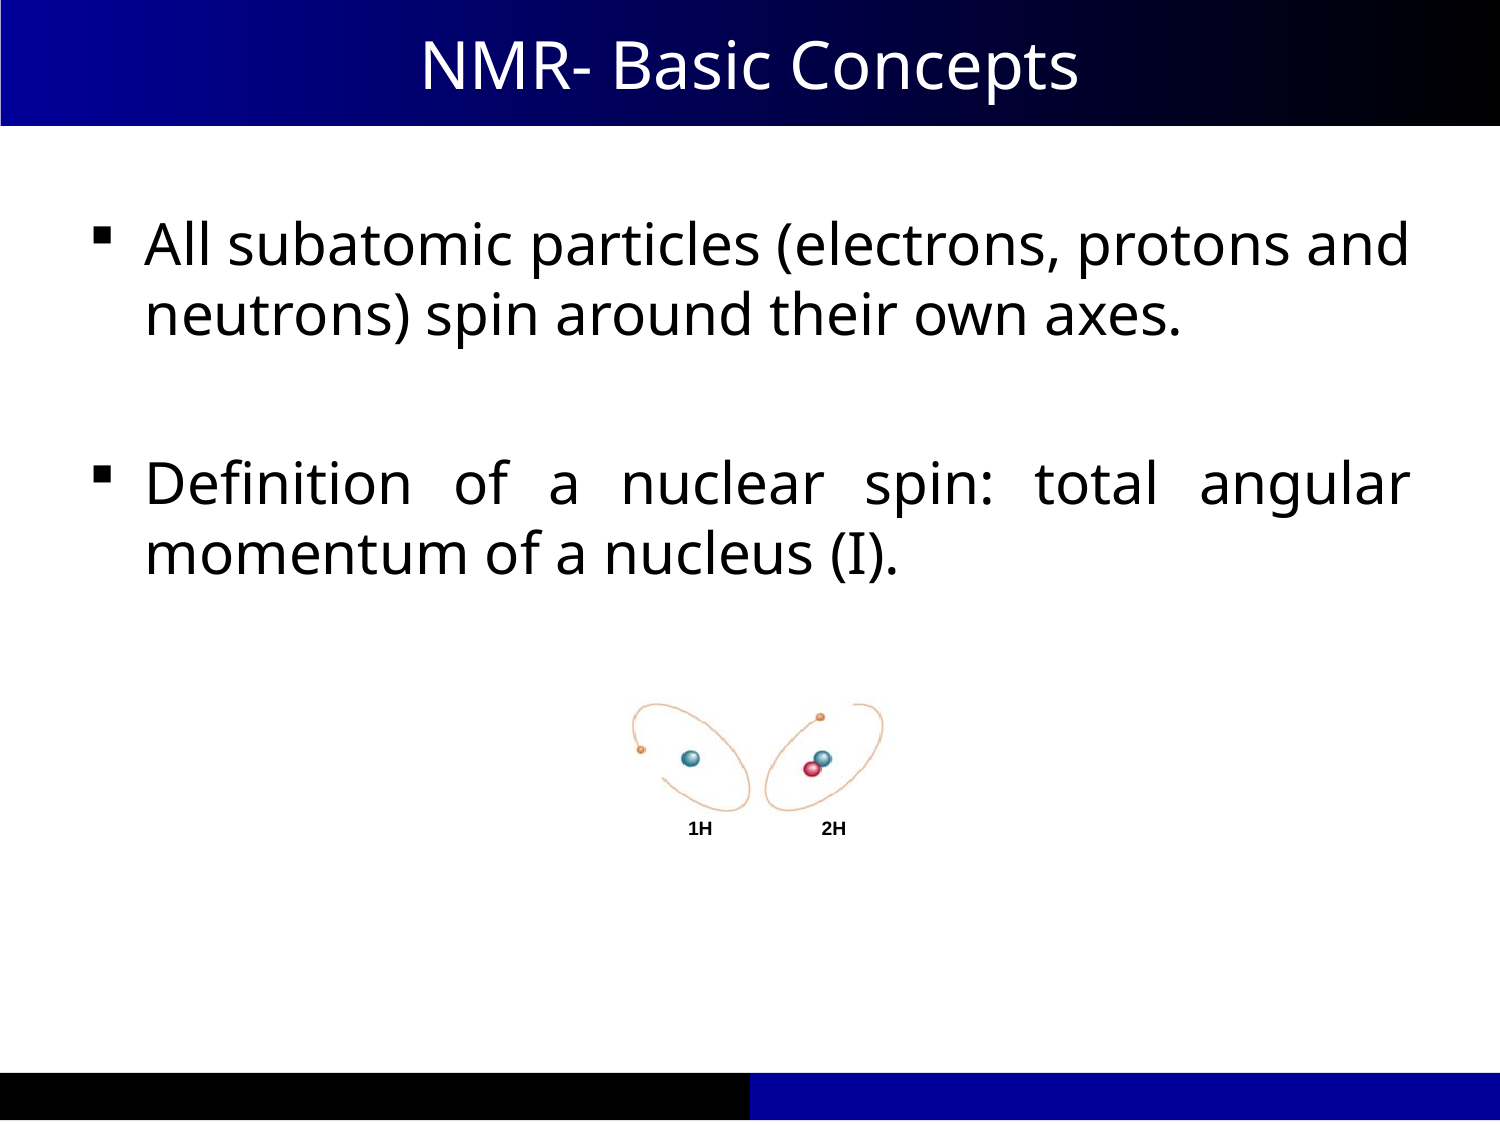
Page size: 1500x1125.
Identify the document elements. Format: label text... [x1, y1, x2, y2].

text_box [622, 698, 890, 857]
title NMR- Basic Concepts [183, 9, 1317, 117]
list All subatomic particles (electrons, protons and neutrons) spin around their own axes. Definition of a nuclear spin: total angular momentum of a nucleus (I). [80, 199, 1420, 926]
